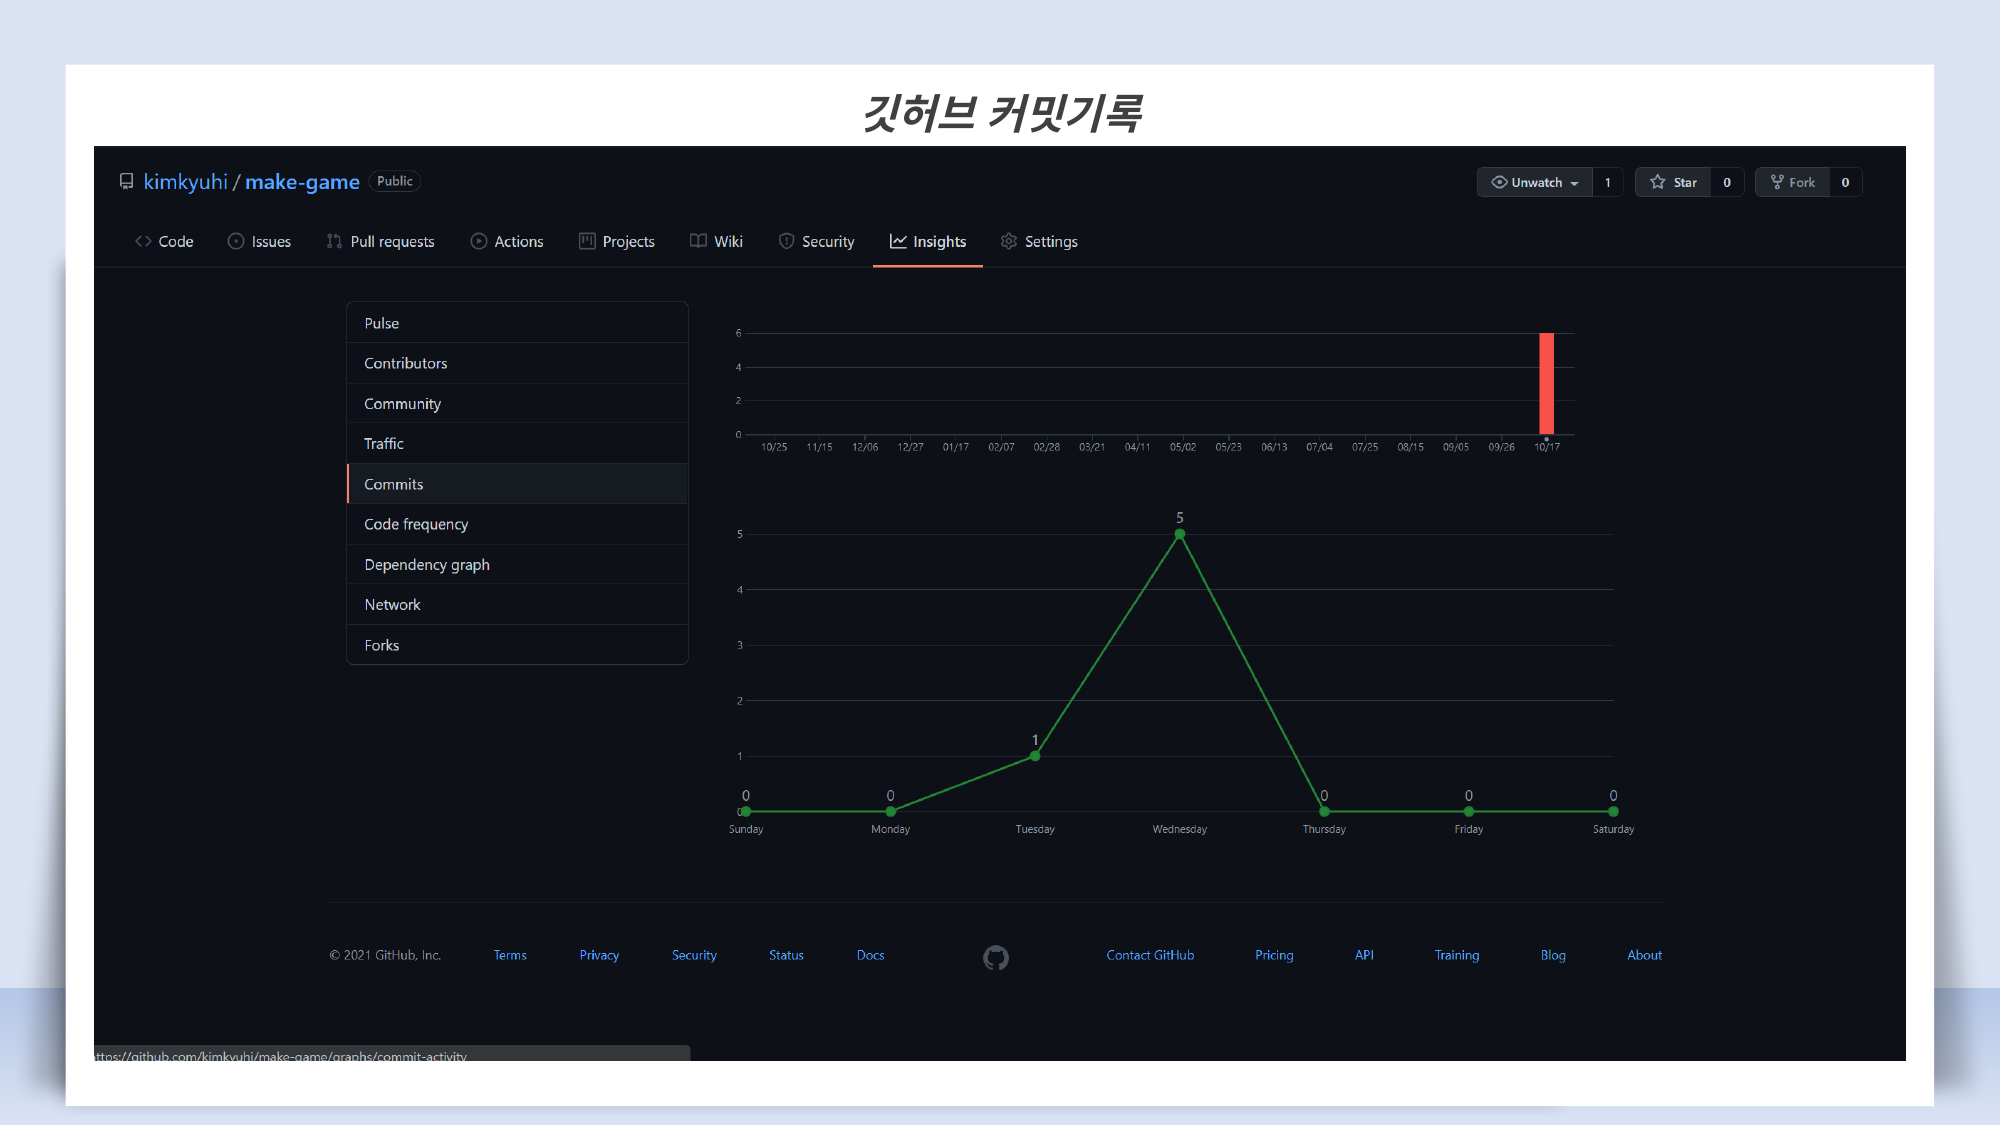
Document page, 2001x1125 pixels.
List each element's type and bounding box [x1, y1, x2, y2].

picture [94, 146, 1906, 1061]
text_box [0, 0, 2000, 1125]
